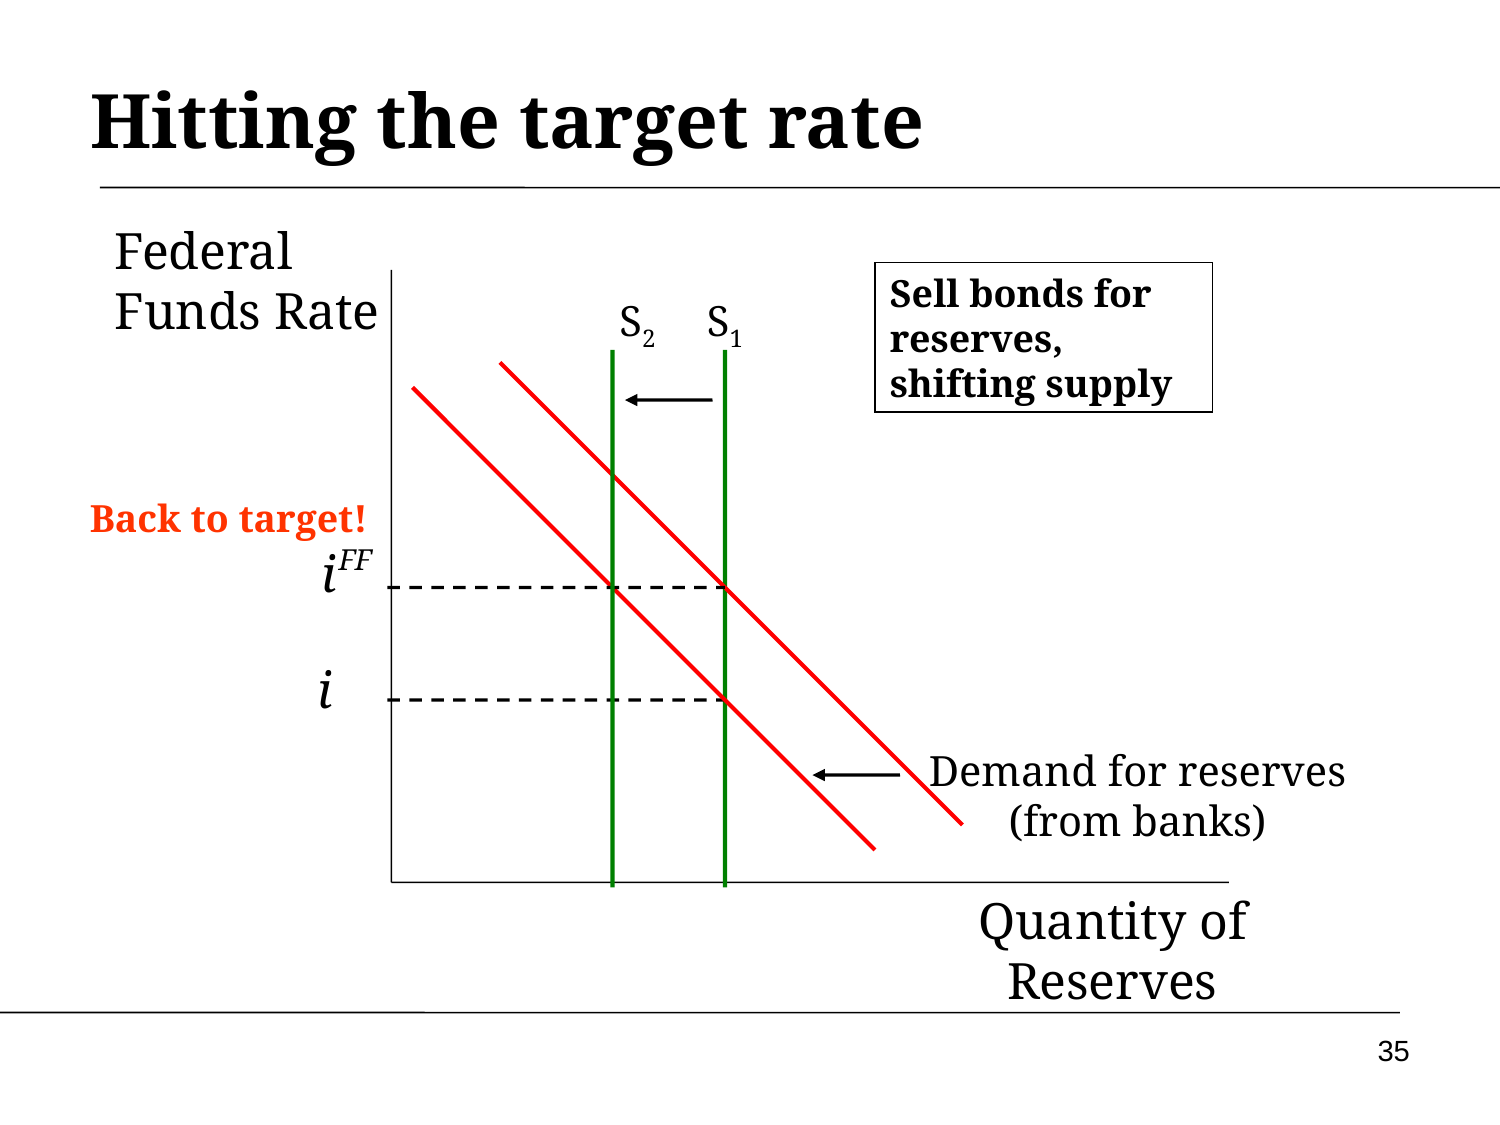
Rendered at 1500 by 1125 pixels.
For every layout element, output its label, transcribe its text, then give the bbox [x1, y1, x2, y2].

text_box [314, 666, 336, 715]
text_box Quantity of Reserves [887, 882, 1338, 1017]
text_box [318, 542, 376, 600]
text_box Federal Funds Rate [99, 212, 450, 348]
text_box Back to target! [74, 487, 513, 548]
text_box [812, 768, 901, 782]
slide_number 35 [1074, 1024, 1426, 1103]
title Hitting the target rate [75, 50, 1425, 188]
text_box Sell bonds for reserves, shifting supply [875, 262, 1213, 413]
text_box [624, 393, 713, 407]
text_box Demand for reserves (from banks) [912, 737, 1363, 853]
text_box S1 [700, 287, 788, 360]
text_box S2 [575, 287, 700, 360]
